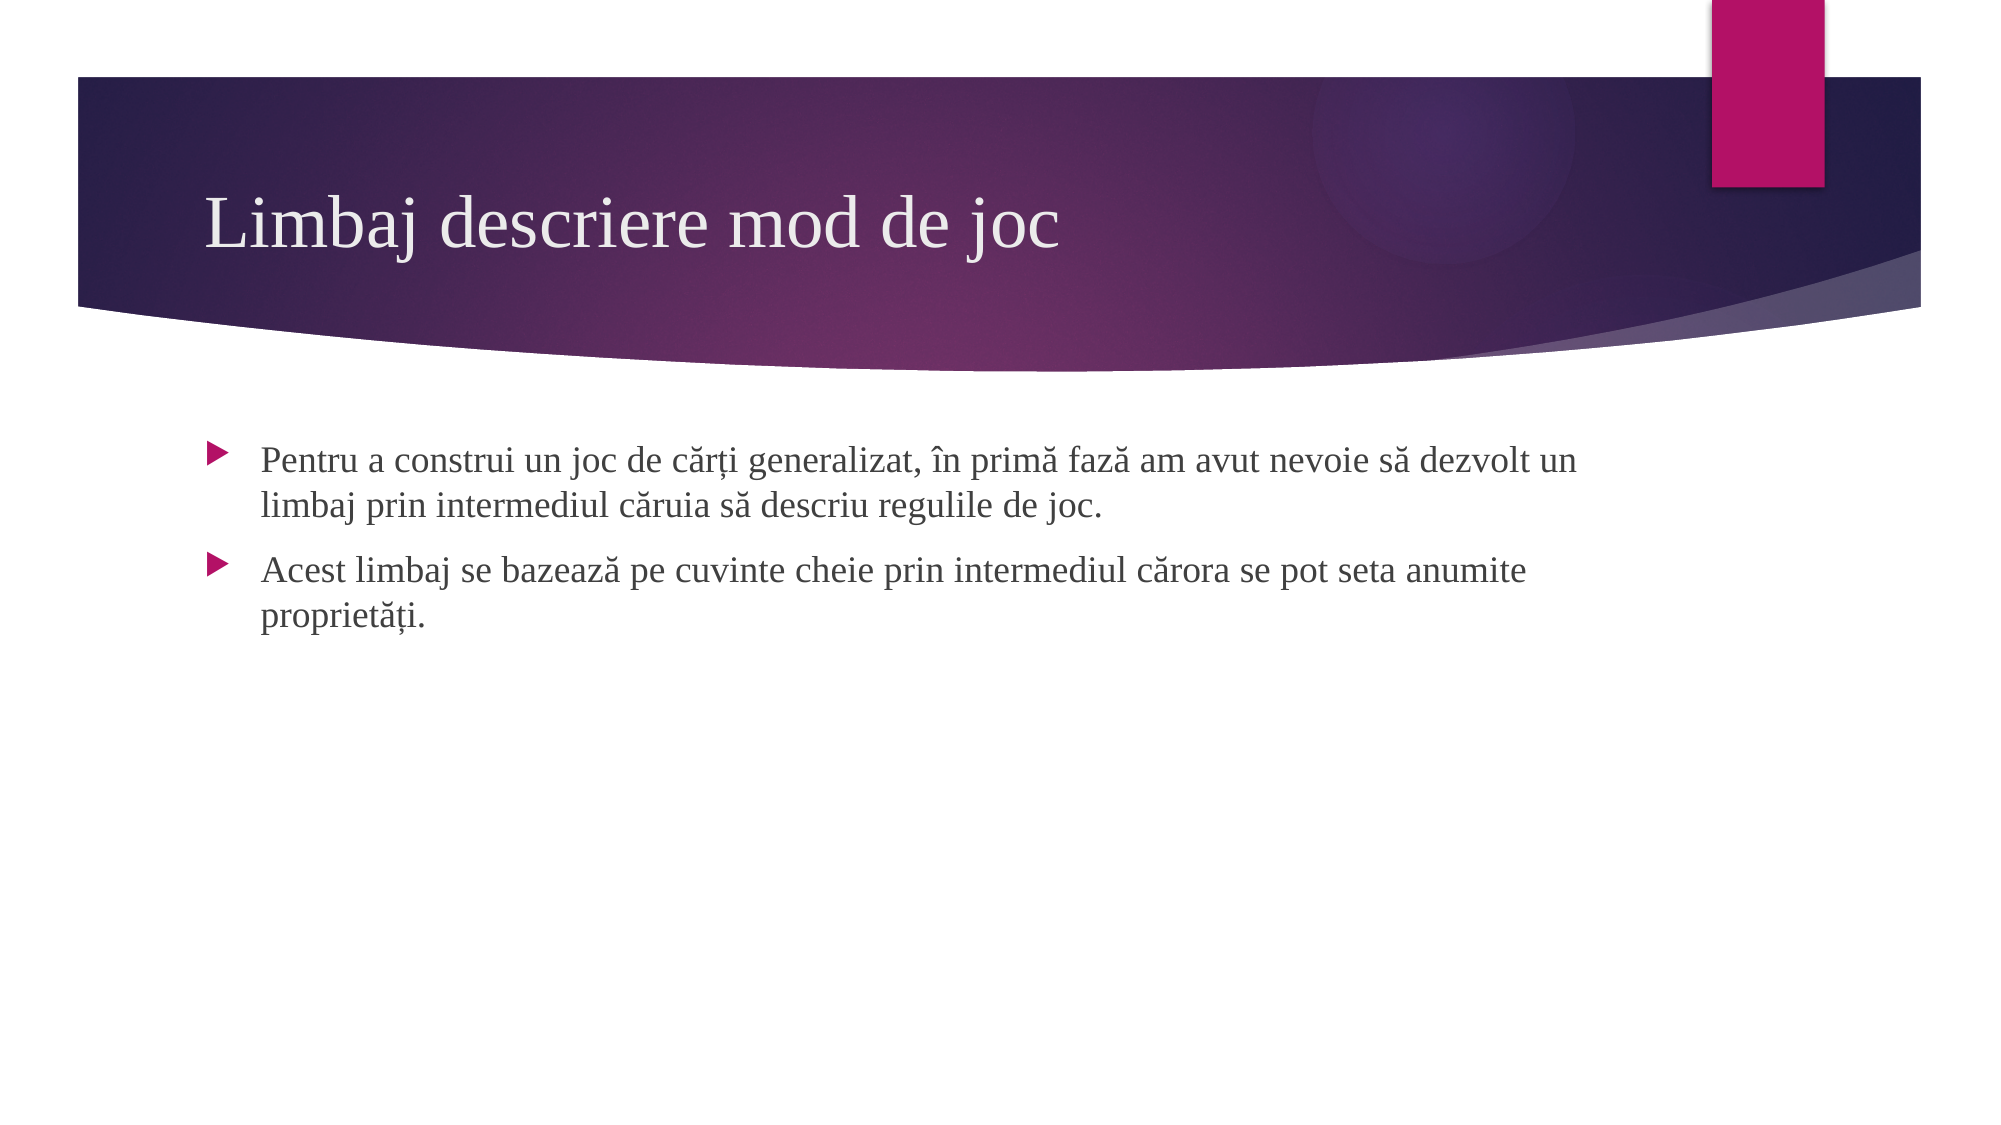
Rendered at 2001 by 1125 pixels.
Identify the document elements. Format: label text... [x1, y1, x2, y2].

title Limbaj descriere mod de joc [189, 159, 1627, 276]
list Pentru a construi un joc de cărți generalizat, în primă fază am avut nevoie să dezvolt un limbaj prin intermediul căruia să descriu regulile de joc. Acest limbaj se bazează pe cuvinte cheie prin intermediul cărora se pot seta anumite proprietăți. [189, 427, 1638, 988]
